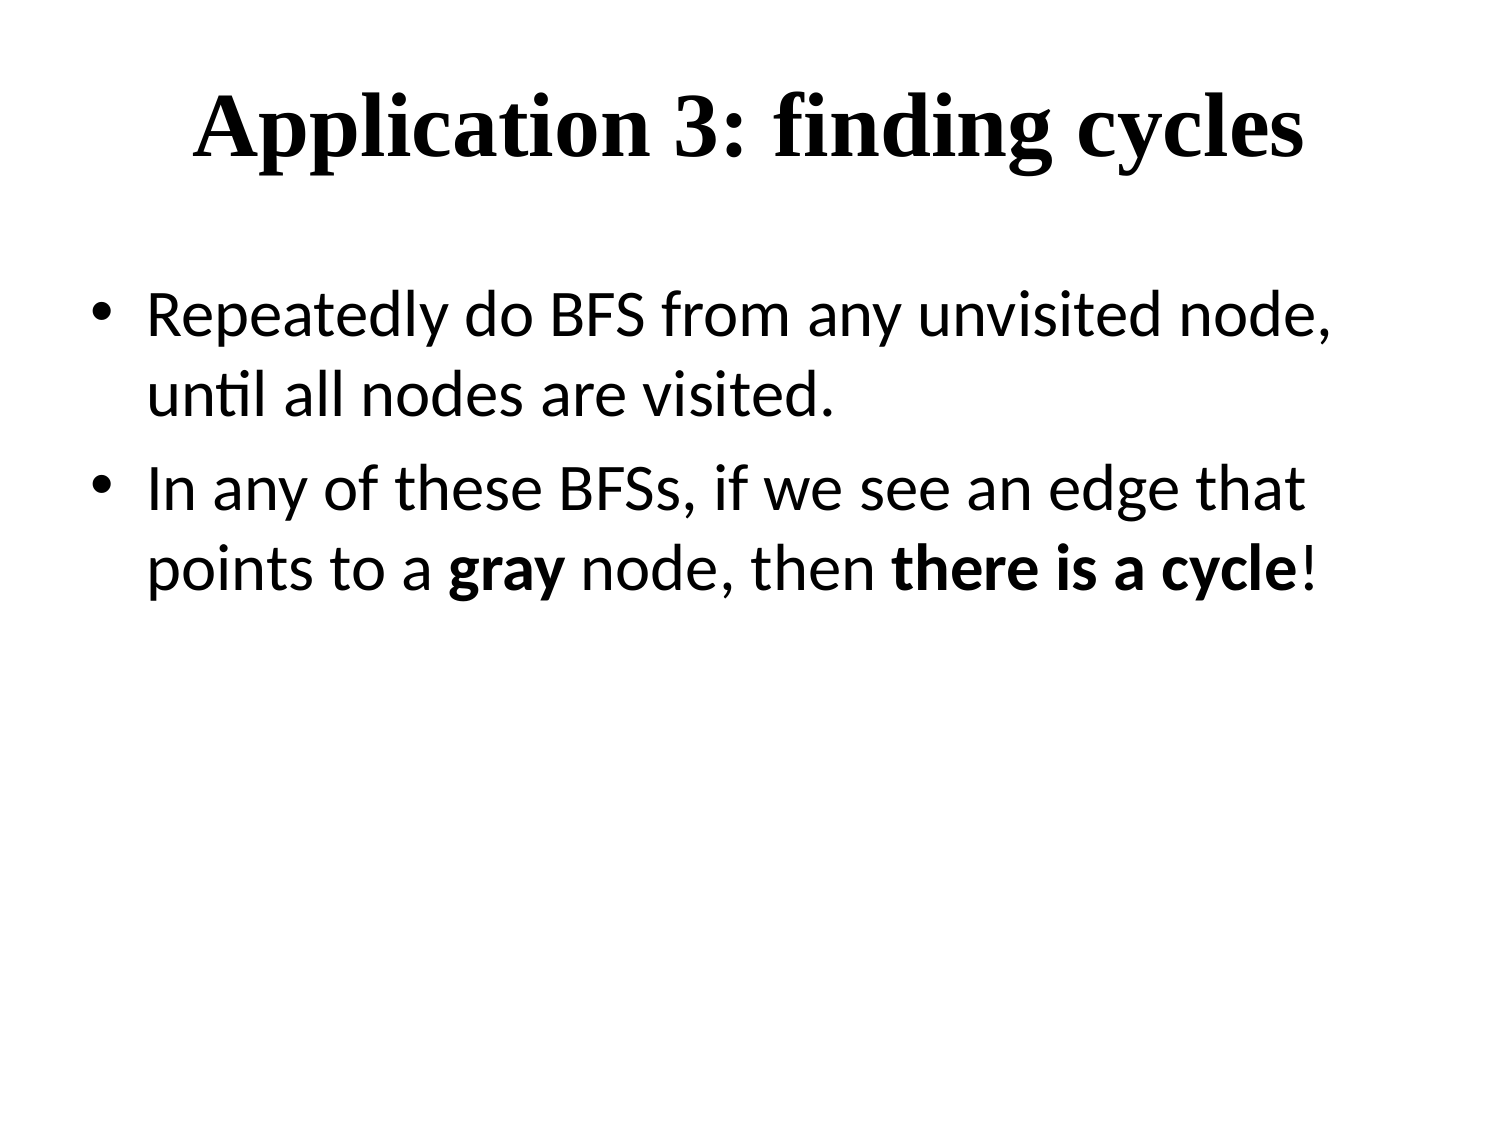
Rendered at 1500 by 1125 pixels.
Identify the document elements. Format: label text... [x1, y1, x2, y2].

title Application 3: finding cycles [24, 26, 1475, 214]
list Repeatedly do BFS from any unvisited node, until all nodes are visited. In any of these BFSs, if we see an edge that points to a gray node, then there is a cycle! [75, 262, 1425, 1005]
